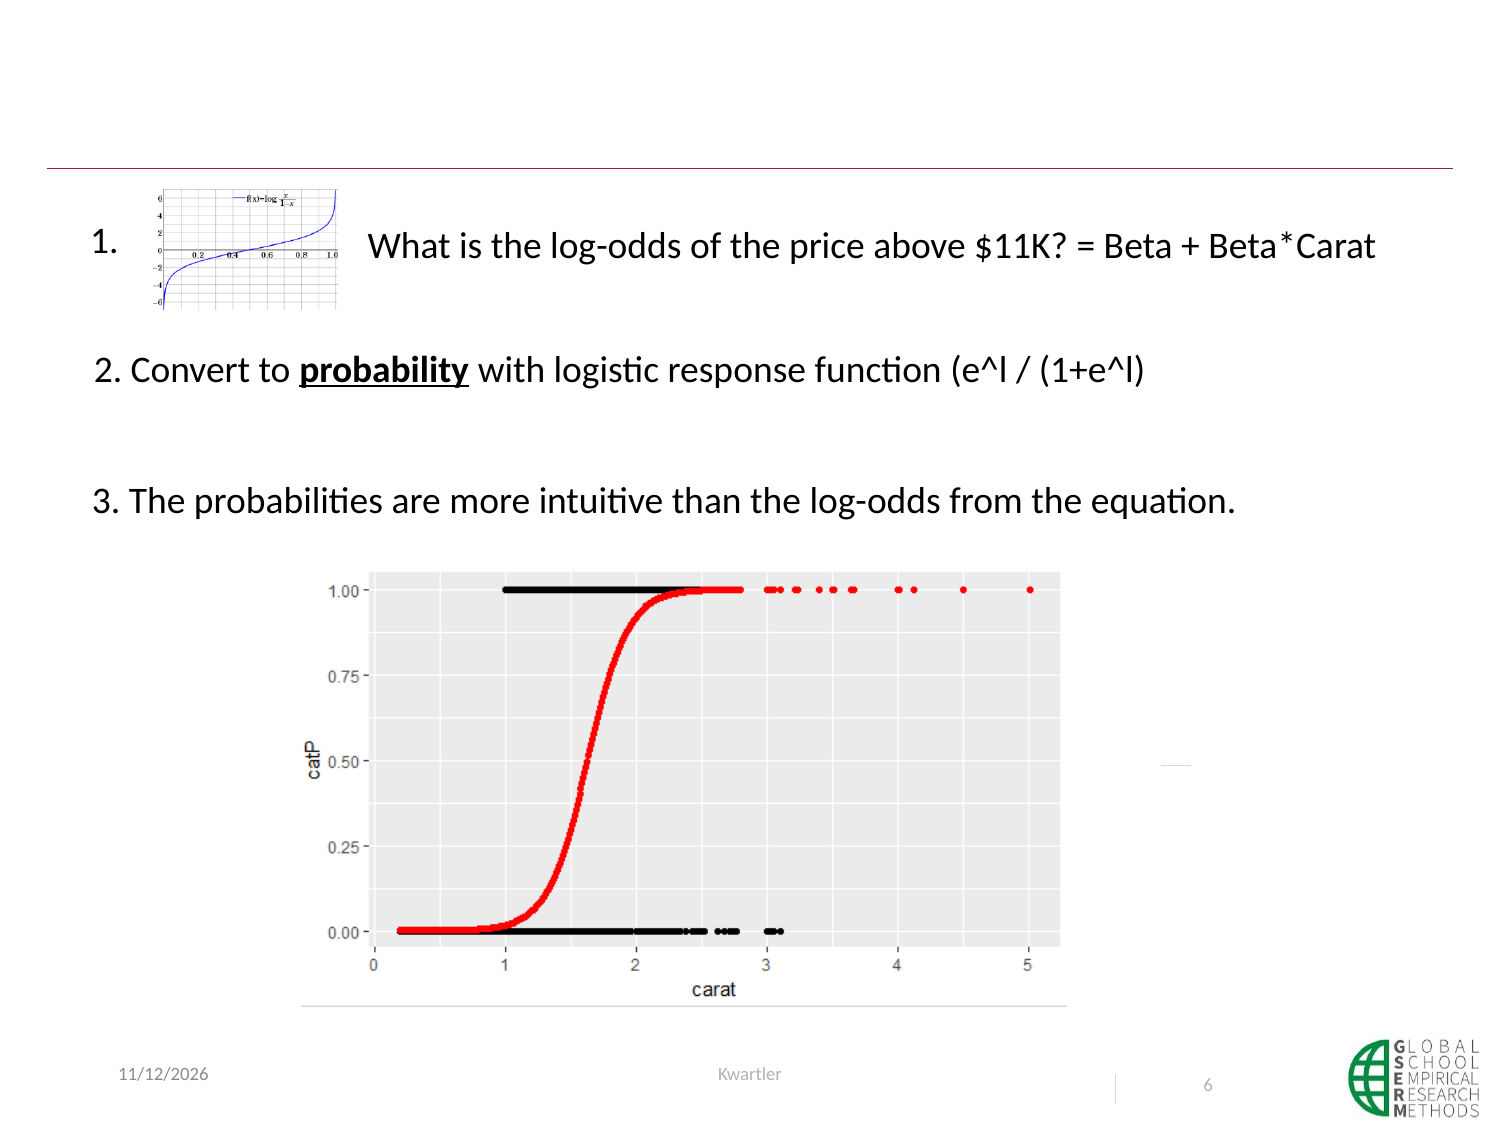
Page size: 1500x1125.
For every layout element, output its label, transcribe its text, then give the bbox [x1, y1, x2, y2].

picture [1342, 1031, 1500, 1120]
text_box 3. The probabilities are more intuitive than the log-odds from the equation. [77, 468, 1254, 529]
picture [301, 564, 1067, 1007]
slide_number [103, 1042, 441, 1103]
footer Kwartler [496, 1042, 1004, 1103]
text_box 1. [75, 208, 143, 269]
picture [153, 189, 338, 310]
slide_number 6 [1188, 1042, 1330, 1103]
text_box What is the log-odds of the price above $11K? = Beta + Beta*Carat [352, 213, 1393, 273]
text_box 2. Convert to probability with logistic response function (e^l / (1+e^l) [79, 337, 1161, 398]
